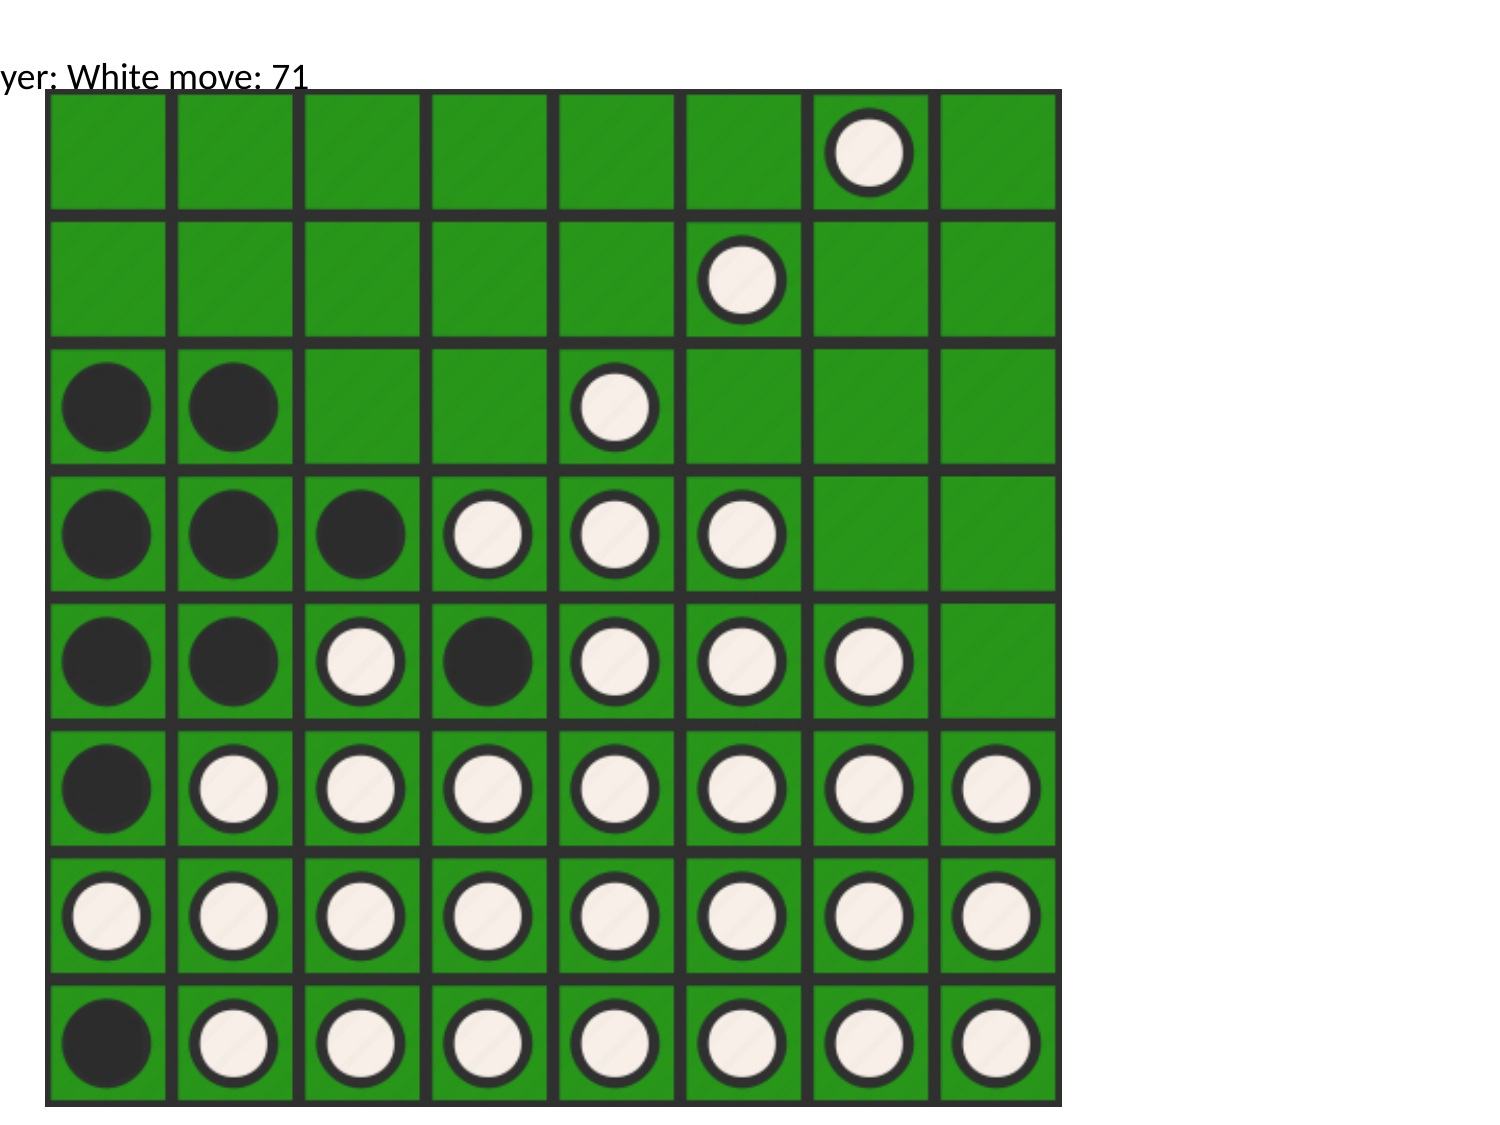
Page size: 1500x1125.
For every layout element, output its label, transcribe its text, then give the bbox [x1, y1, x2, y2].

picture [44, 89, 1062, 1107]
text_box turn: 38 player: White move: 71 [0, 44, 325, 105]
